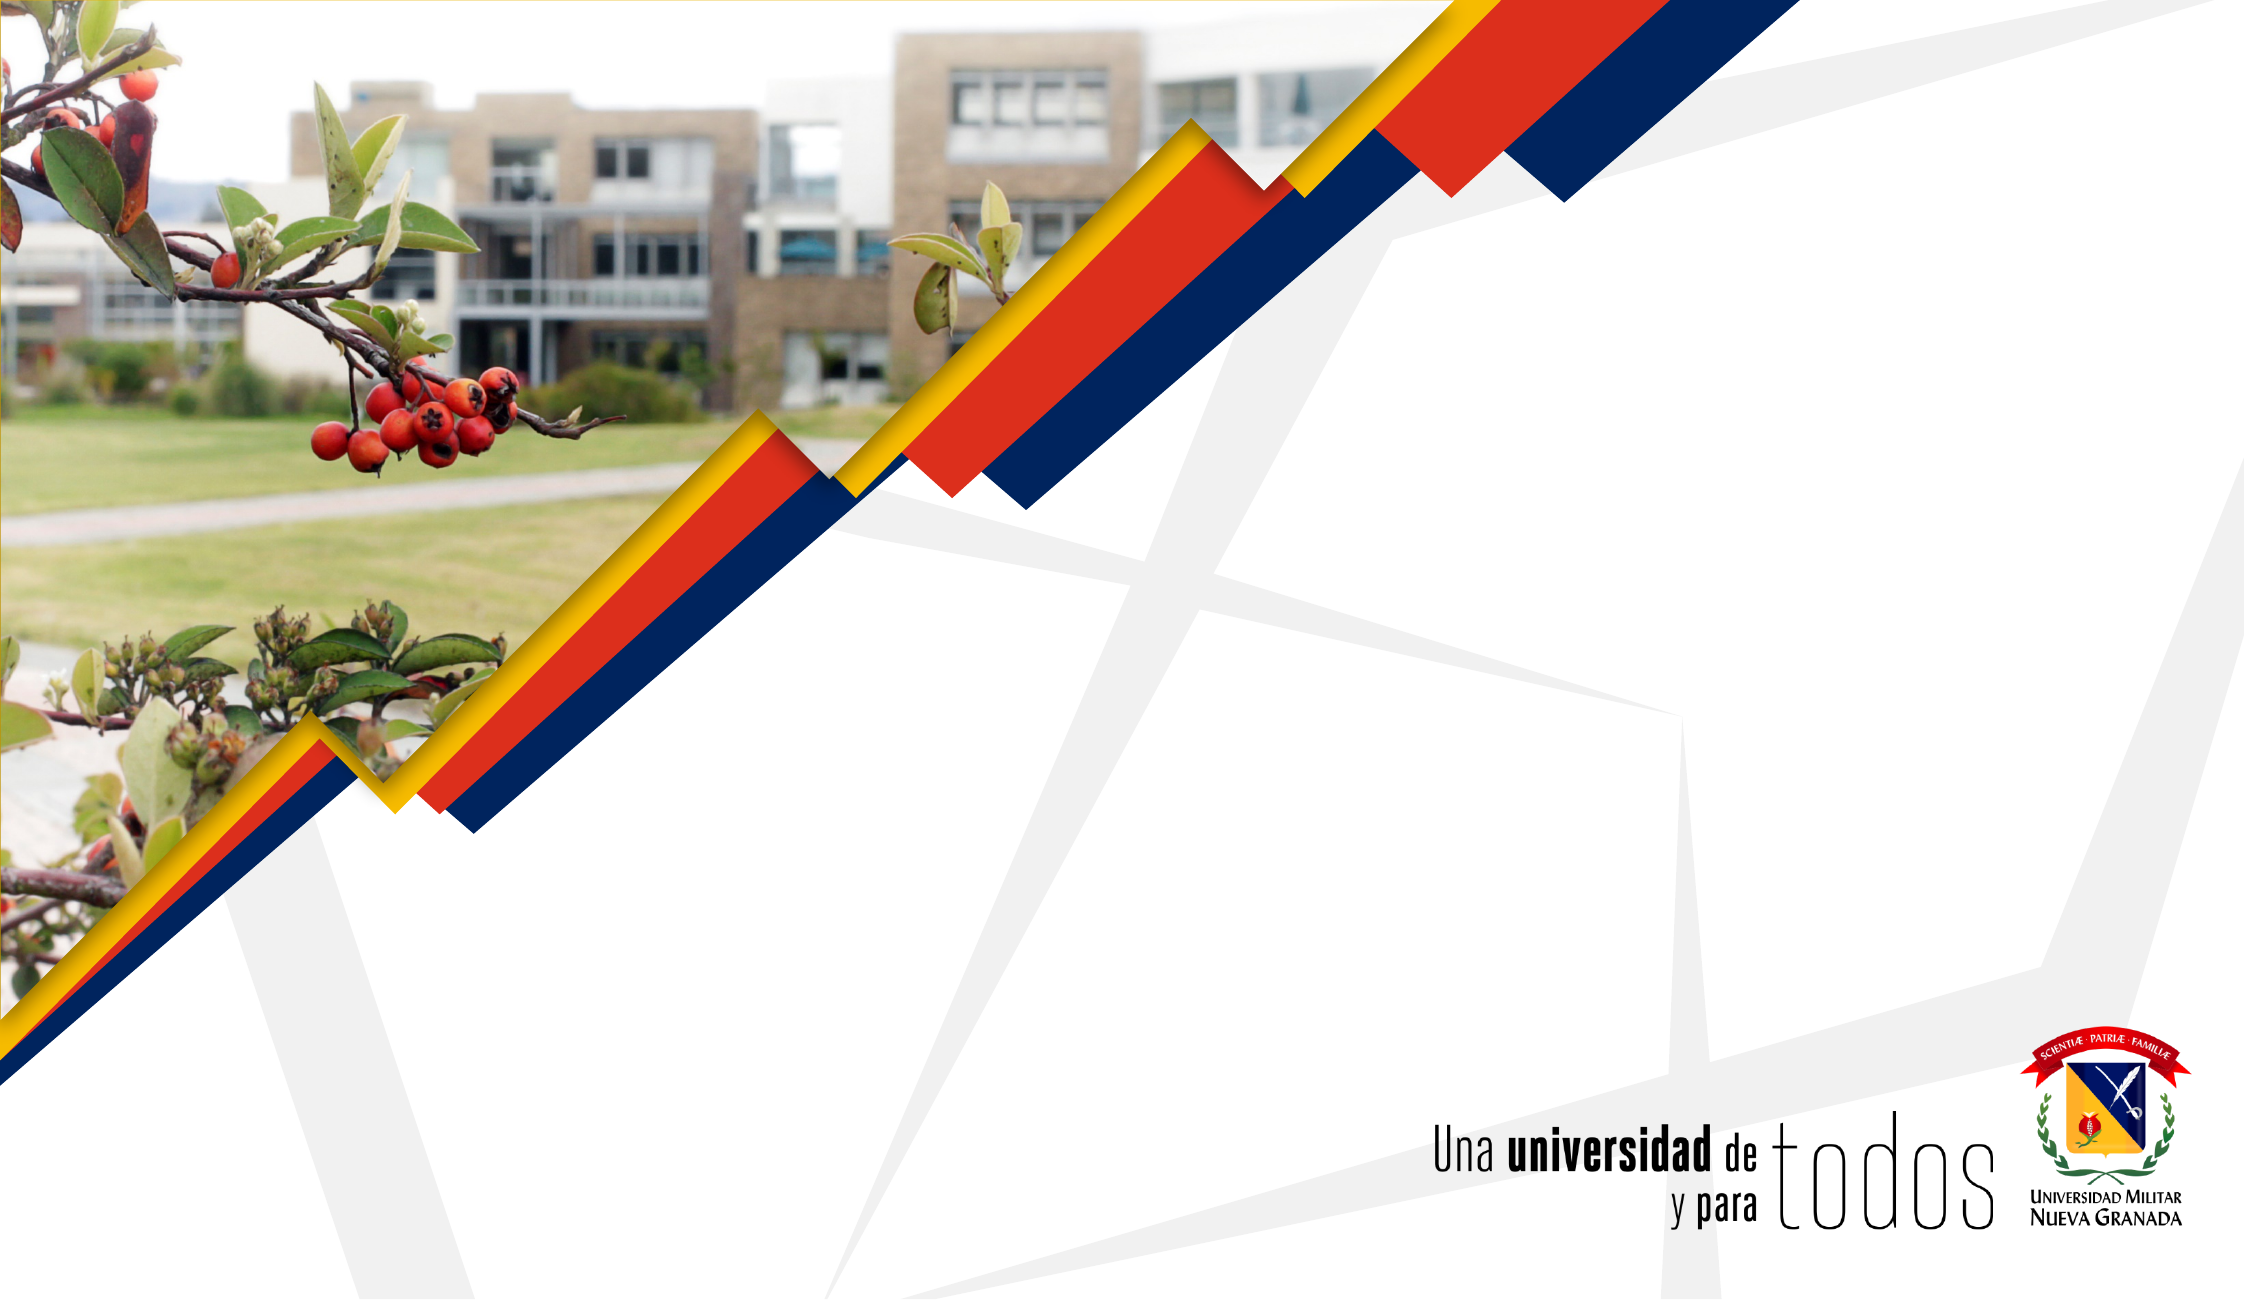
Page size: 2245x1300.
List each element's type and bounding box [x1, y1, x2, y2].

picture [0, 0, 1455, 1020]
picture [2019, 1026, 2192, 1226]
picture [1435, 1111, 1993, 1230]
